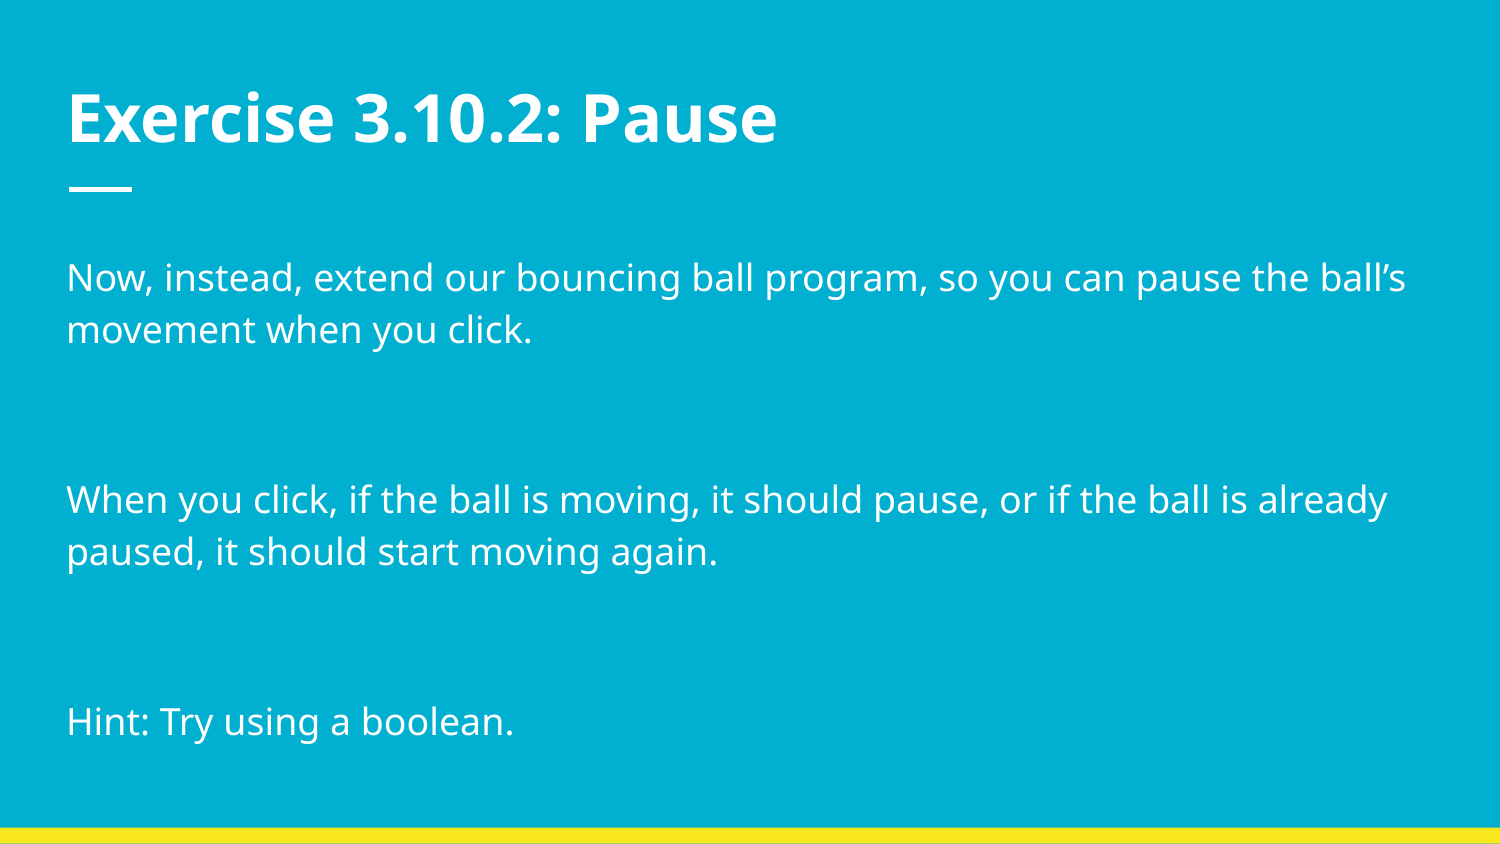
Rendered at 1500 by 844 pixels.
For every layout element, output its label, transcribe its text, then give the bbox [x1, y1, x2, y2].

title Exercise 3.10.2: Pause [51, 61, 1449, 167]
list Now, instead, extend our bouncing ball program, so you can pause the ball’s movement when you click. When you click, if the ball is moving, it should pause, or if the ball is already paused, it should start moving again. Hint: Try using a boolean. [51, 232, 1449, 750]
